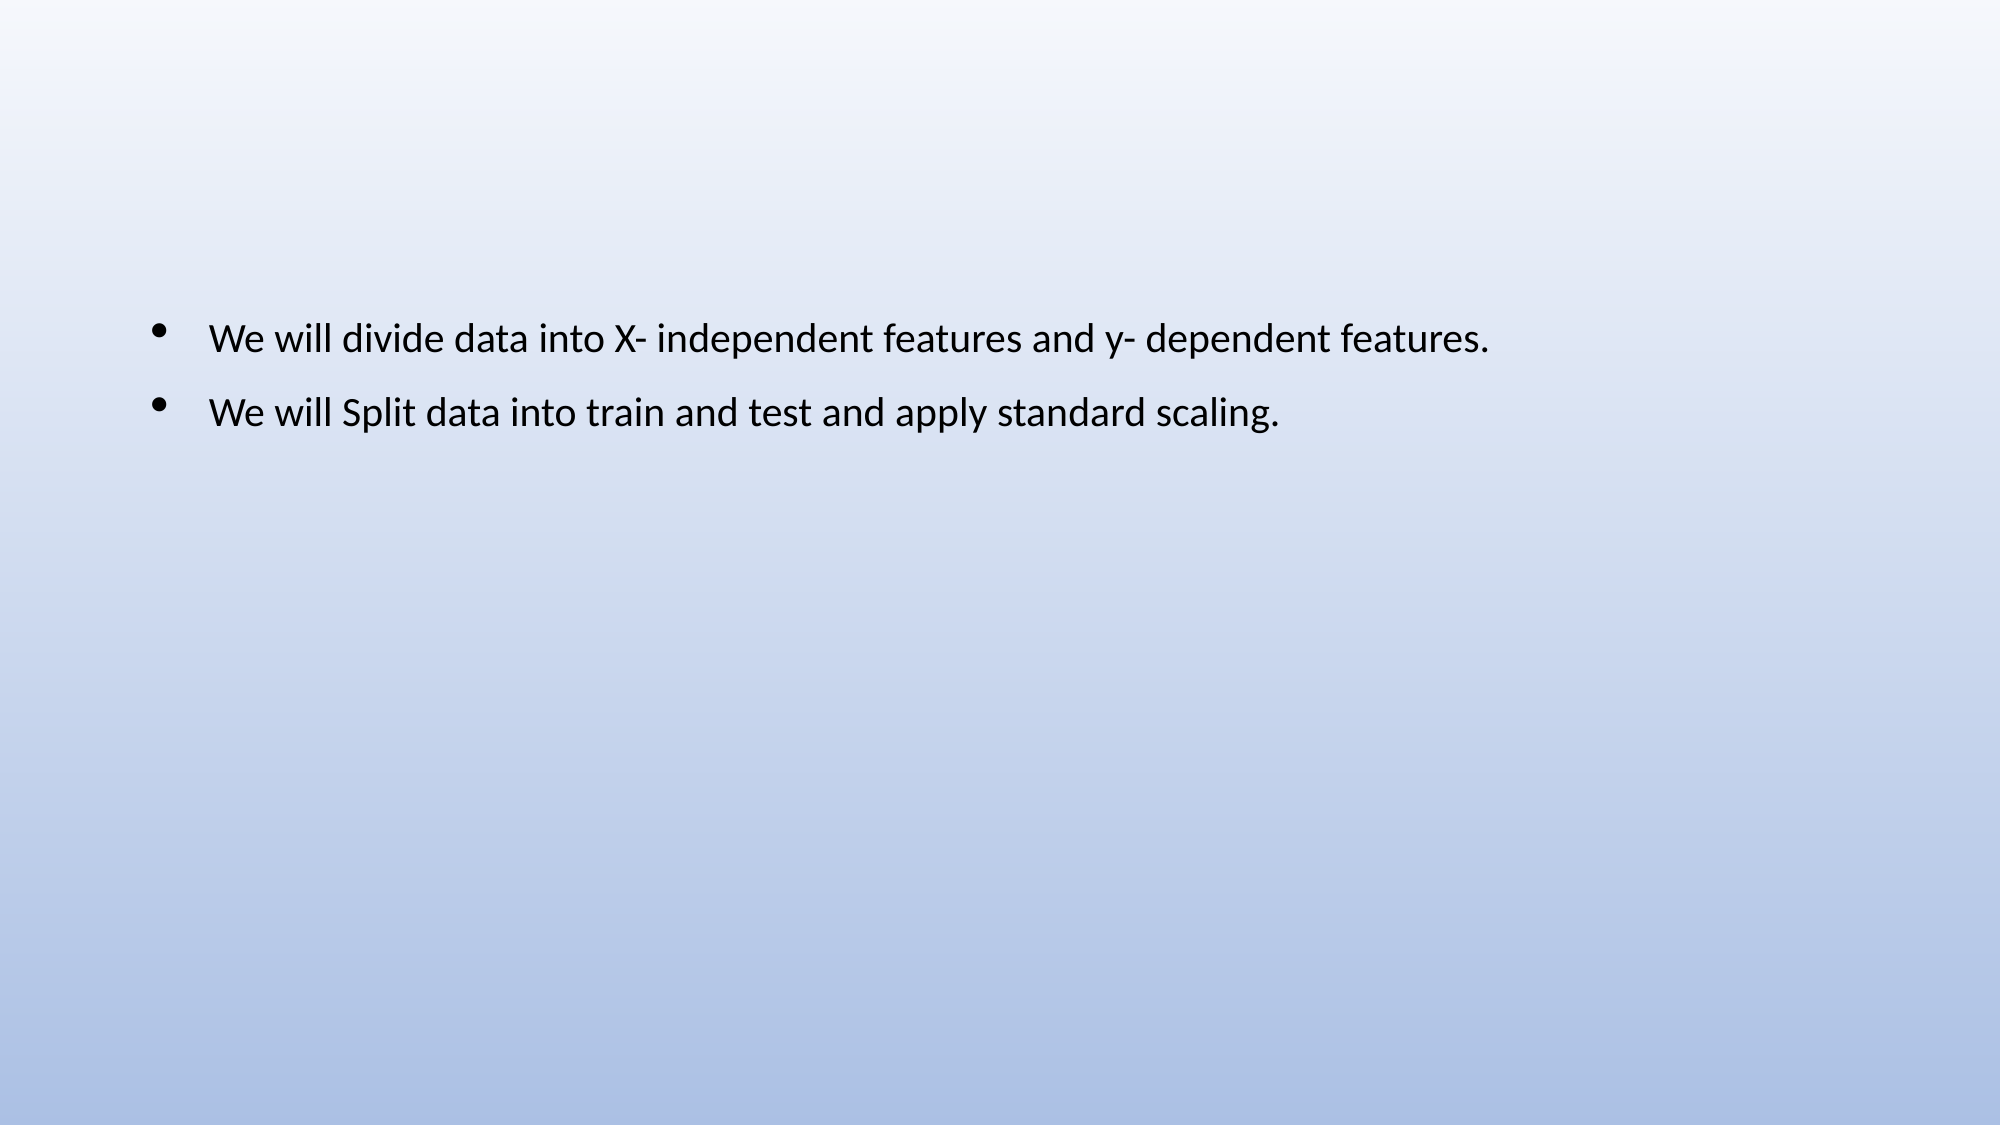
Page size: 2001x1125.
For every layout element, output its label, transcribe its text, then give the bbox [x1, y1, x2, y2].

list We will divide data into X- independent features and y- dependent features. We will Split data into train and test and apply standard scaling. [137, 299, 1863, 1014]
